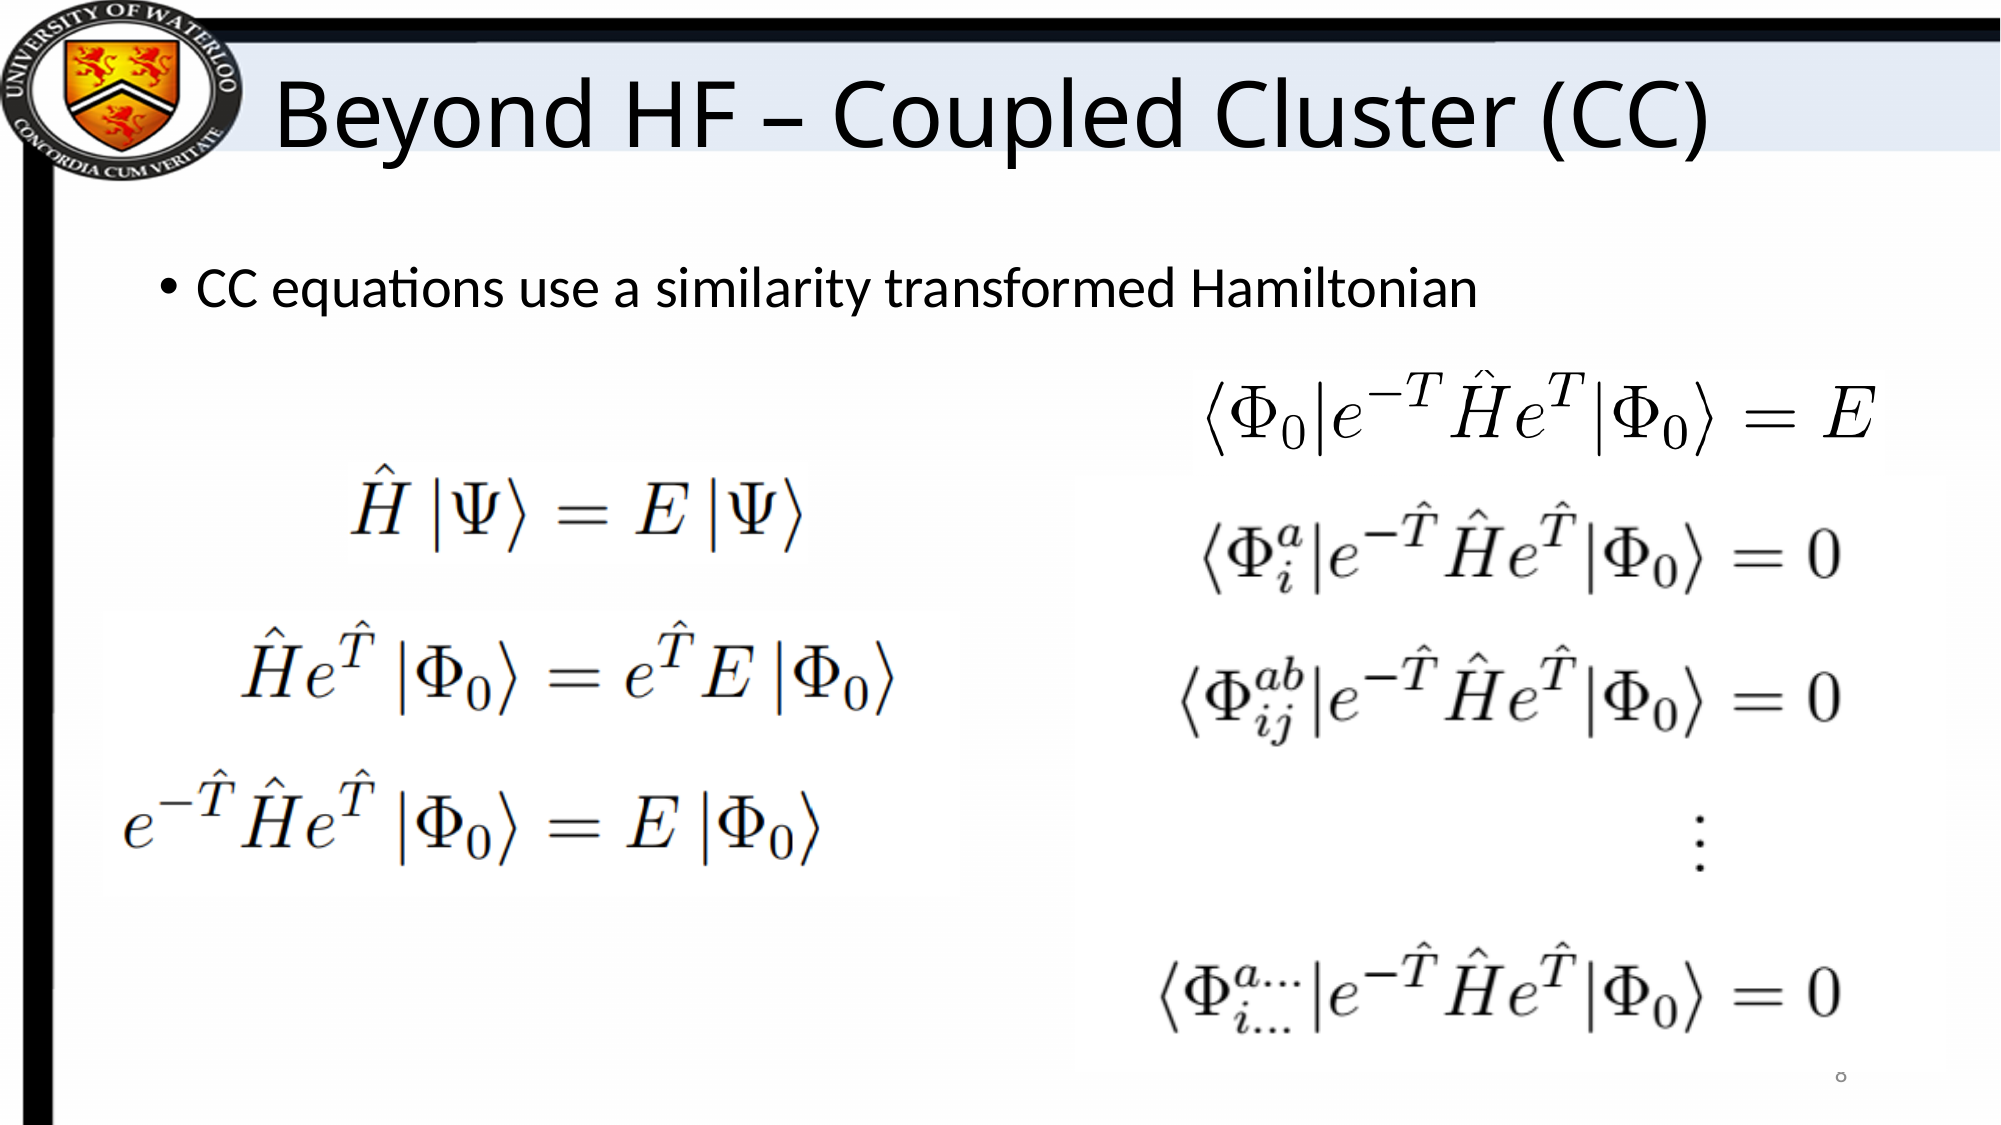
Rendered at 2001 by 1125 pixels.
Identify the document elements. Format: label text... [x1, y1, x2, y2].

picture [0, 0, 2001, 1125]
slide_number 8 [1412, 1072, 1863, 1103]
title Beyond HF – Coupled Cluster (CC) [257, 53, 1983, 182]
text_box [80, 563, 1074, 944]
list CC equations use a similarity transformed Hamiltonian [143, 249, 1869, 351]
